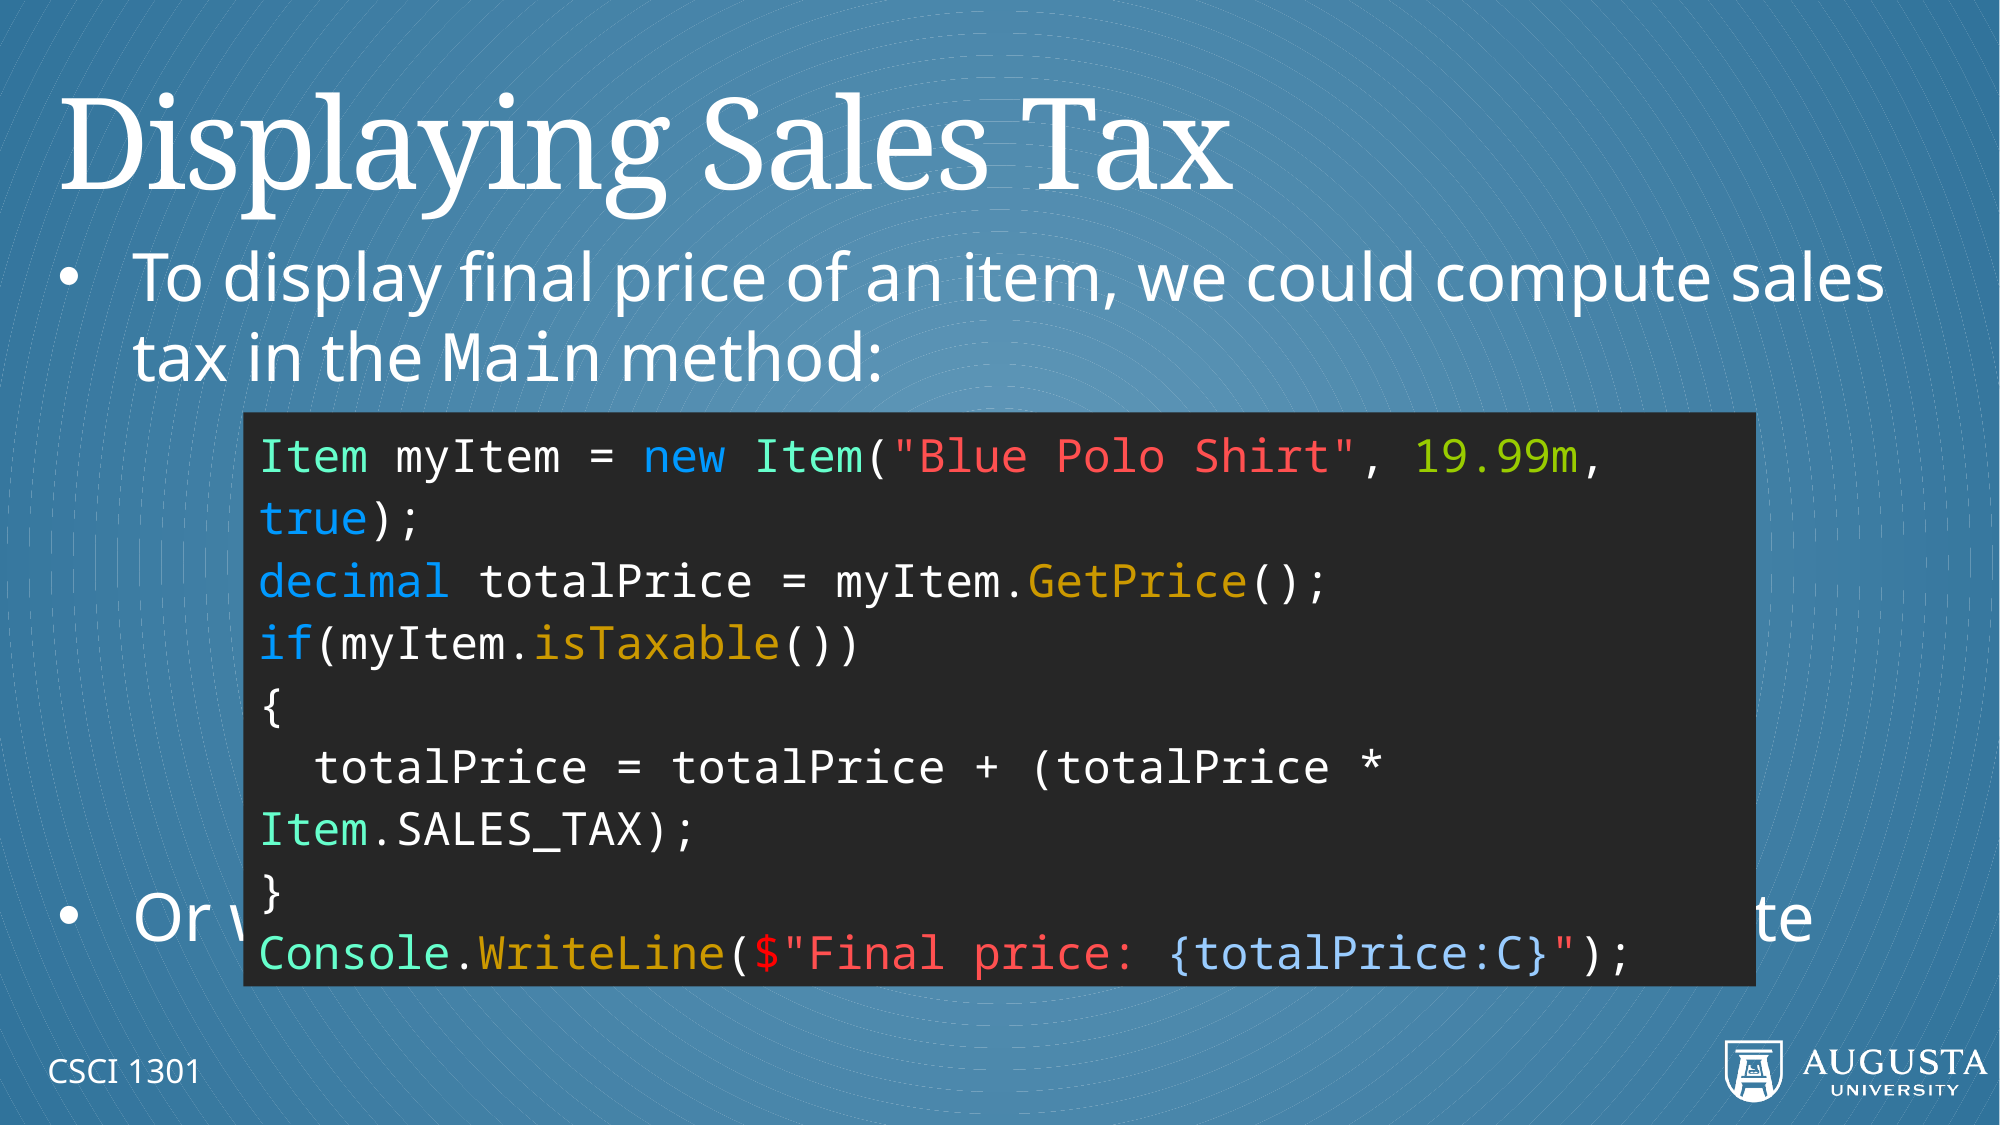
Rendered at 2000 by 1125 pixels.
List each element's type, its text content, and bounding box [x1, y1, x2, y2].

text_box Item myItem = new Item("Blue Polo Shirt", 19.99m, true); decimal totalPrice = myItem.GetPrice(); if(myItem.isTaxable()) { totalPrice = totalPrice + (totalPrice * Item.SALES_TAX); } Console.WriteLine($"Final price: {totalPrice:C}"); [243, 412, 1756, 987]
list To display final price of an item, we could compute sales tax in the Main method: Or we could enhance the getter for the price attribute [37, 224, 1963, 1005]
picture [1712, 999, 2000, 1125]
title Displaying Sales Tax [37, 37, 1963, 224]
footer CSCI 1301 [37, 1042, 660, 1103]
